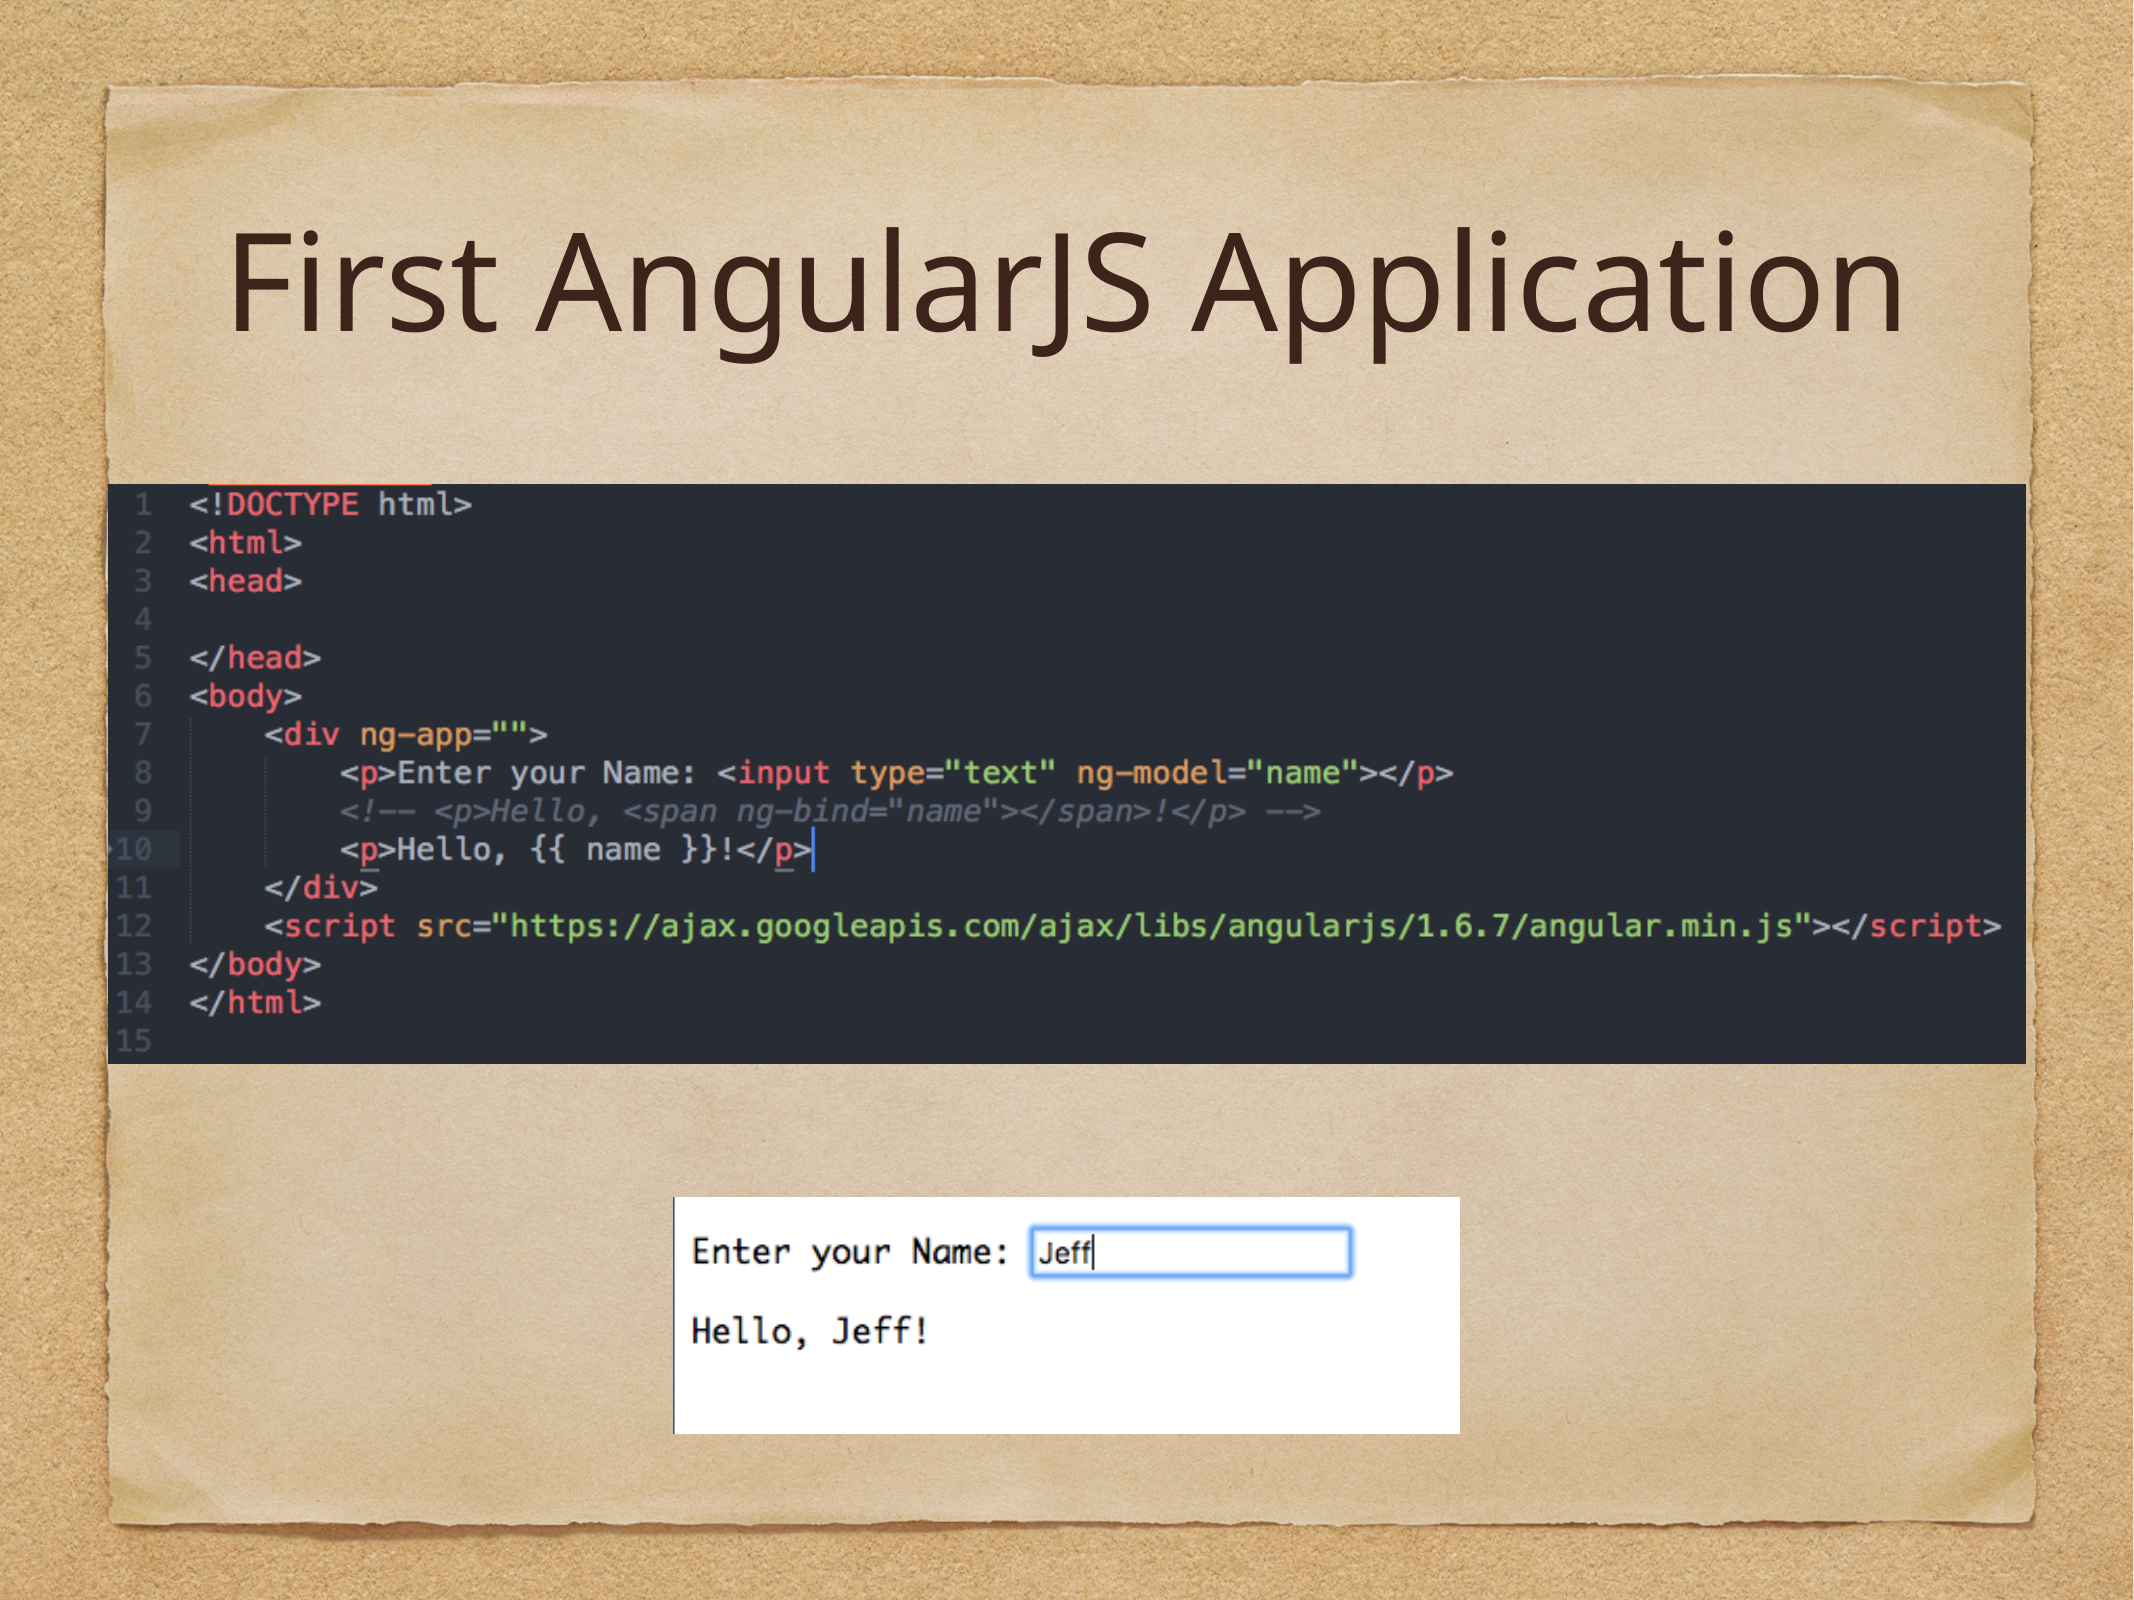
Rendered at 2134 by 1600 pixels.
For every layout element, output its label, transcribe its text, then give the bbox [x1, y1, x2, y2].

title First AngularJS Application [207, 103, 1926, 451]
picture [0, 0, 2134, 1600]
